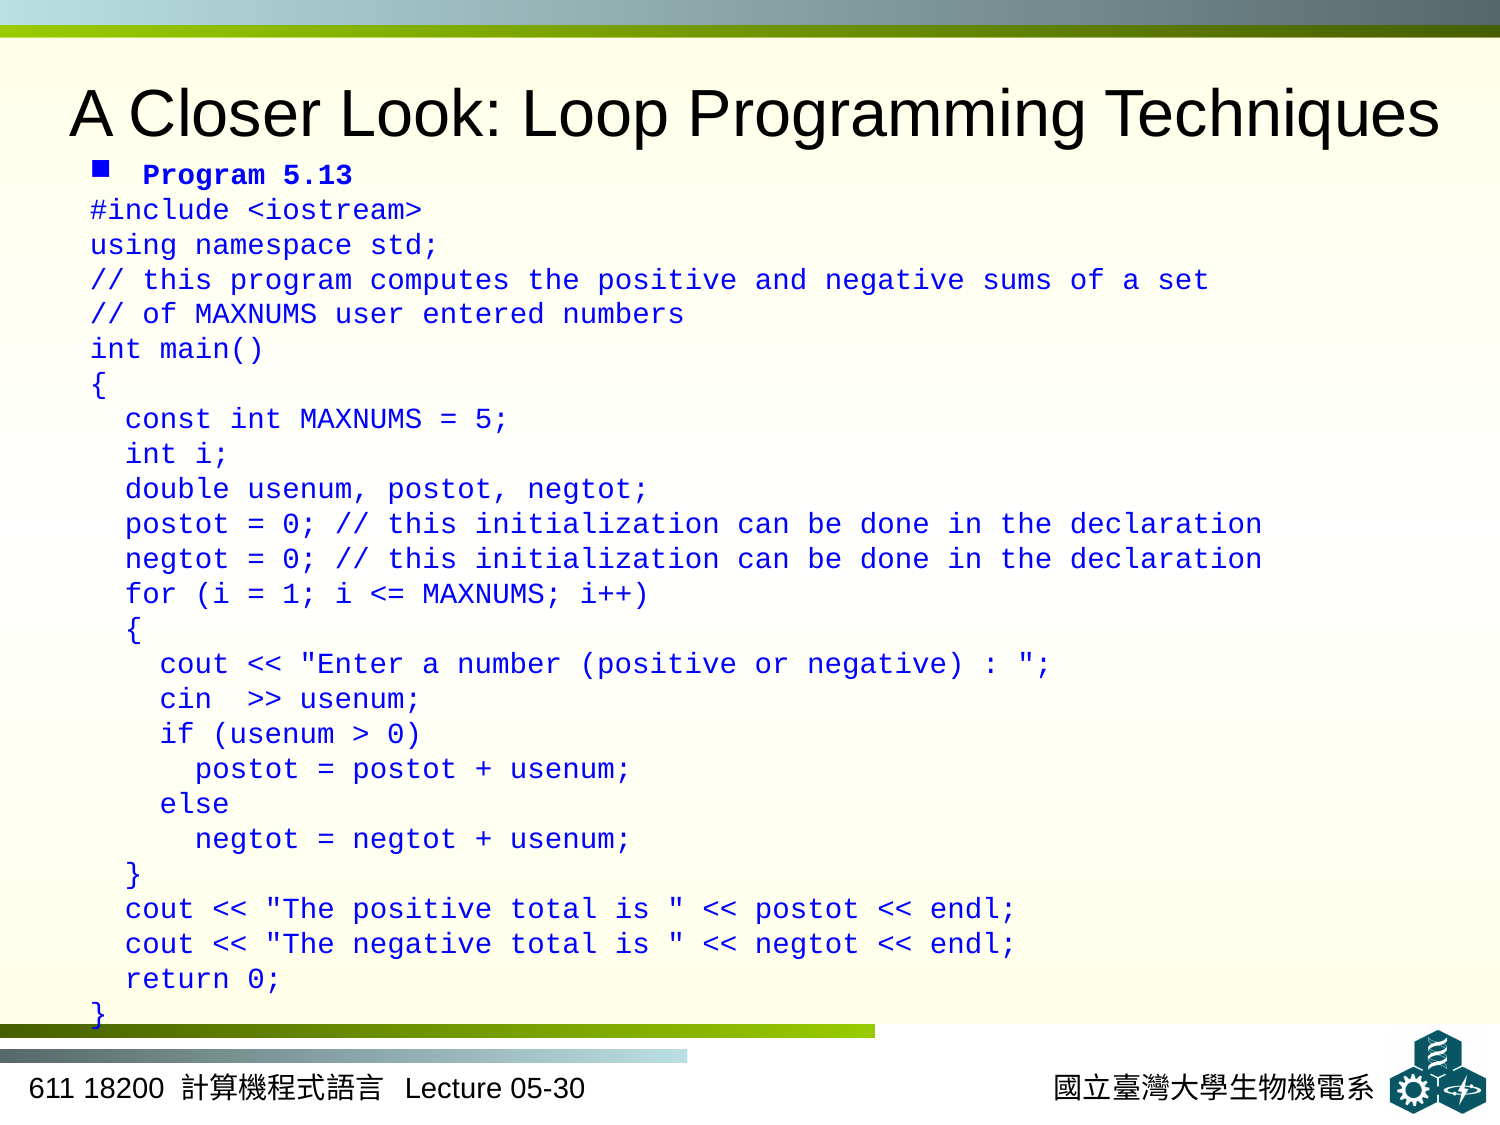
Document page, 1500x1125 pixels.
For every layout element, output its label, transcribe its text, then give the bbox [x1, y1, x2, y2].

text_box A Closer Look: Loop Programming Techniques [37, 45, 1475, 175]
picture [1387, 1029, 1488, 1115]
text_box Program 5.13 #include <iostream> using namespace std; // this program computes the positive and negative sums of a set // of MAXNUMS user entered numbers int main() { const int MAXNUMS = 5; int i; double usenum, postot, negtot; postot = 0; // this initialization can be done in the declaration negtot = 0; // this initialization can be done in the declaration for (i = 1; i <= MAXNUMS; i++) { cout << "Enter a number (positive or negative) : "; cin >> usenum; if (usenum > 0) postot = postot + usenum; else negtot = negtot + usenum; } cout << "The positive total is " << postot << endl; cout << "The negative total is " << negtot << endl; return 0; } [74, 147, 1438, 1037]
